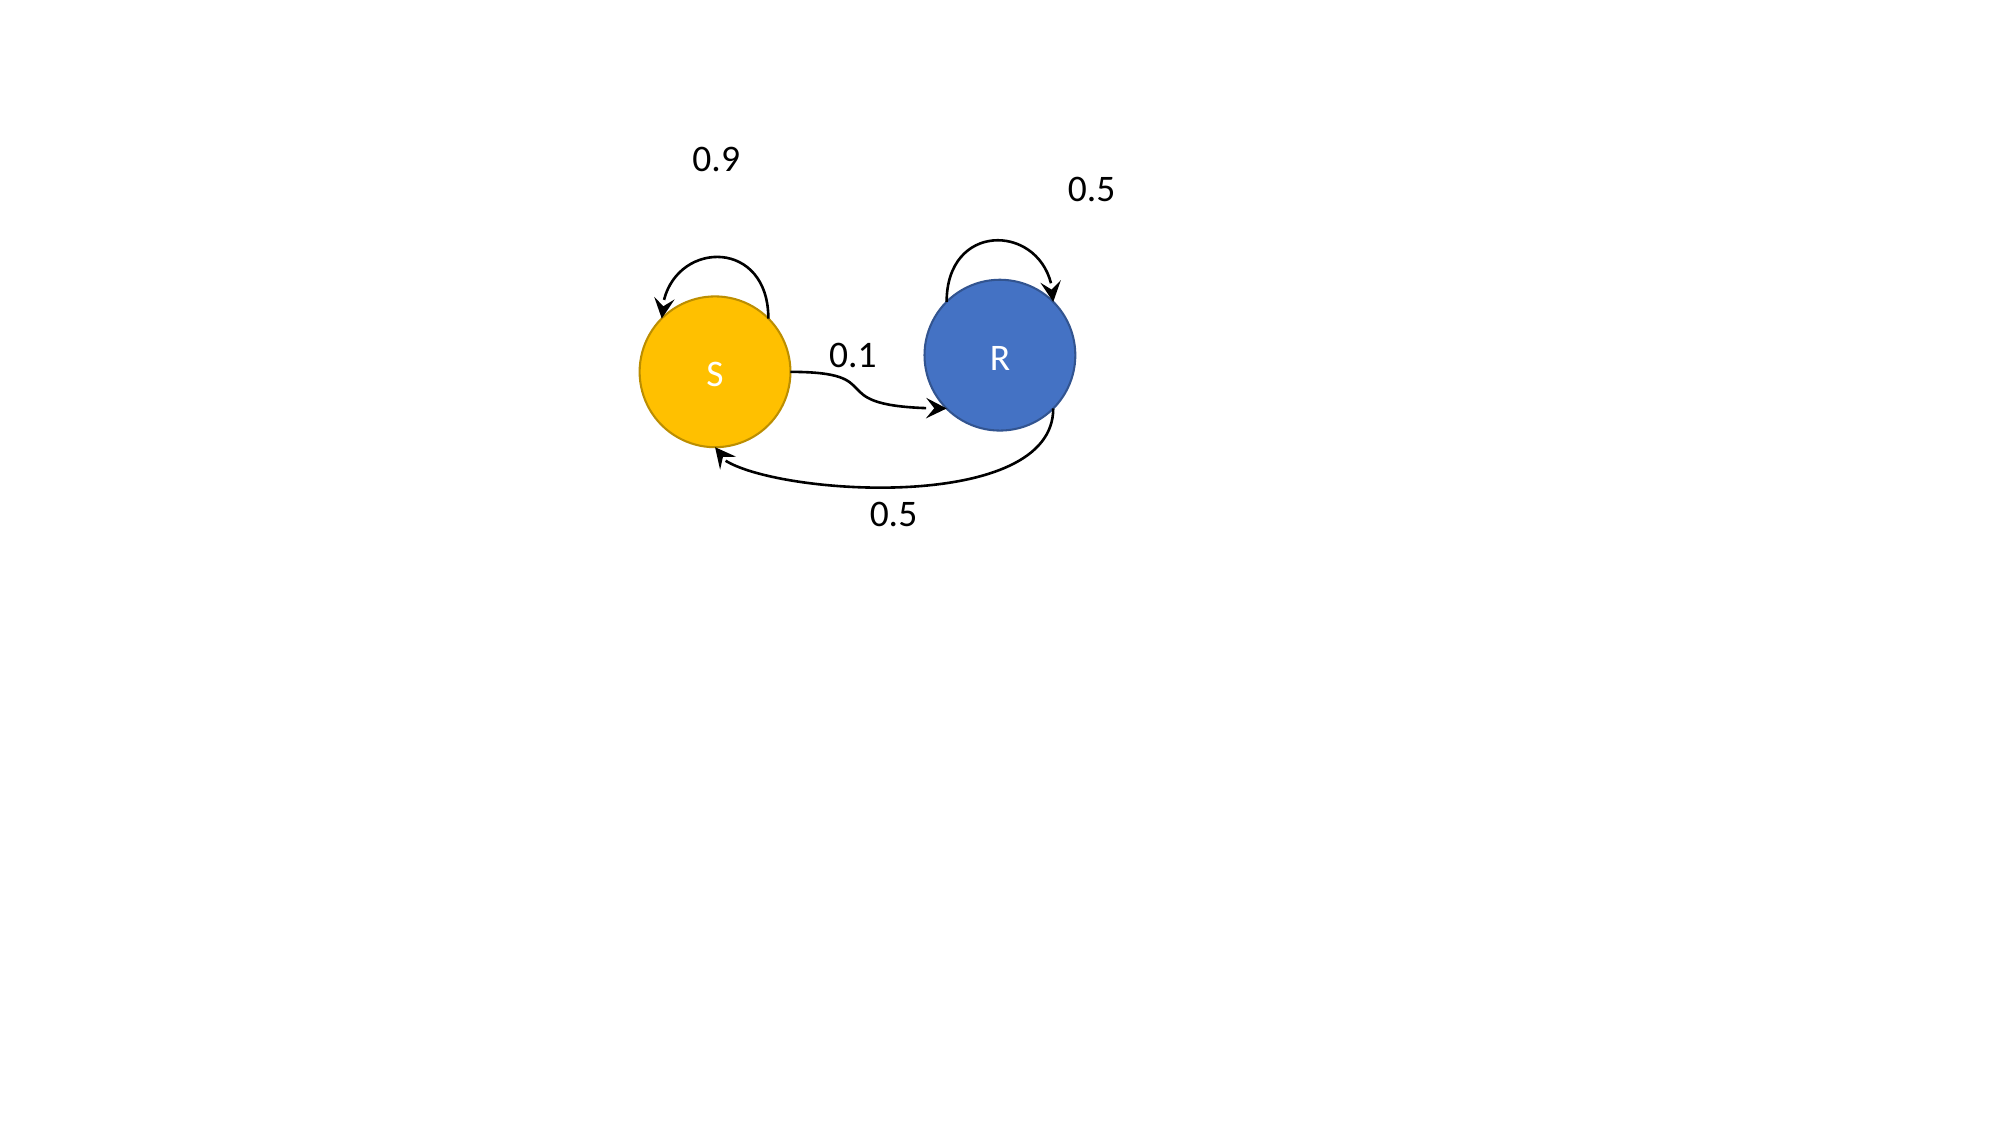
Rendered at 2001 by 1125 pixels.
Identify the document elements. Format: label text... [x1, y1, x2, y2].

text_box 0.9 [677, 126, 770, 187]
text_box 0.5 [904, 482, 947, 542]
text_box 0.1 [814, 322, 864, 371]
text_box 0.5 [1053, 157, 1145, 217]
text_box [999, 248, 1003, 356]
text_box R [923, 278, 1077, 432]
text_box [790, 371, 864, 409]
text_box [904, 371, 947, 409]
text_box 0.5 [854, 482, 864, 542]
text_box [864, 258, 904, 597]
text_box S [638, 295, 792, 449]
